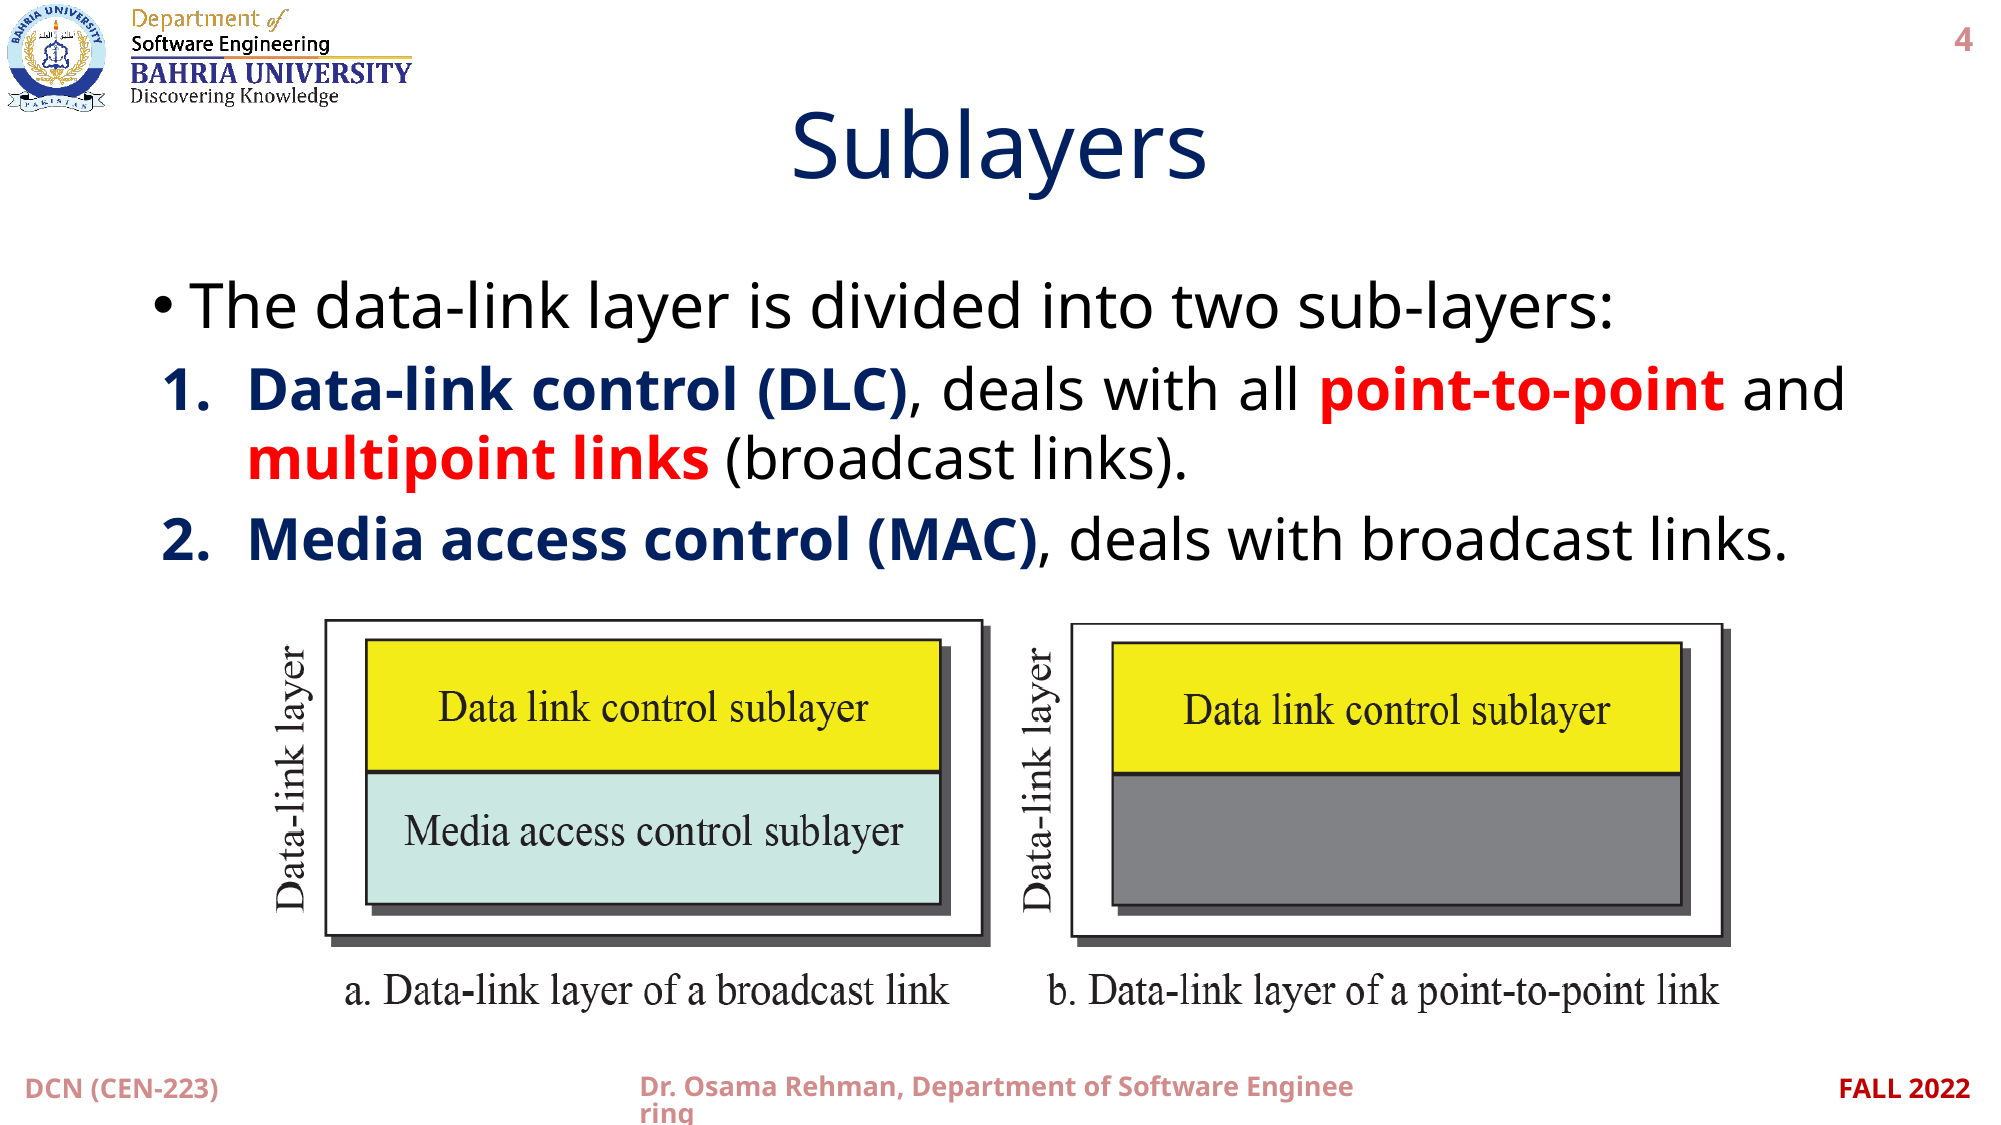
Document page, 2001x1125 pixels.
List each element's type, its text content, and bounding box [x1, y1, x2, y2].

slide_number 4 [1538, 10, 1989, 71]
slide_number DCN (CEN-223) [9, 1057, 624, 1118]
footer Dr. Osama Rehman, Department of Software Engineering [624, 1057, 1371, 1118]
title Sublayers [137, 59, 1863, 237]
picture [1, 1, 416, 120]
list The data-link layer is divided into two sub-layers: Data-link control (DLC), deals with all point-to-point and multipoint links (broadcast links). Media access control (MAC), deals with broadcast links. [137, 258, 1863, 1014]
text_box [269, 618, 1731, 1018]
